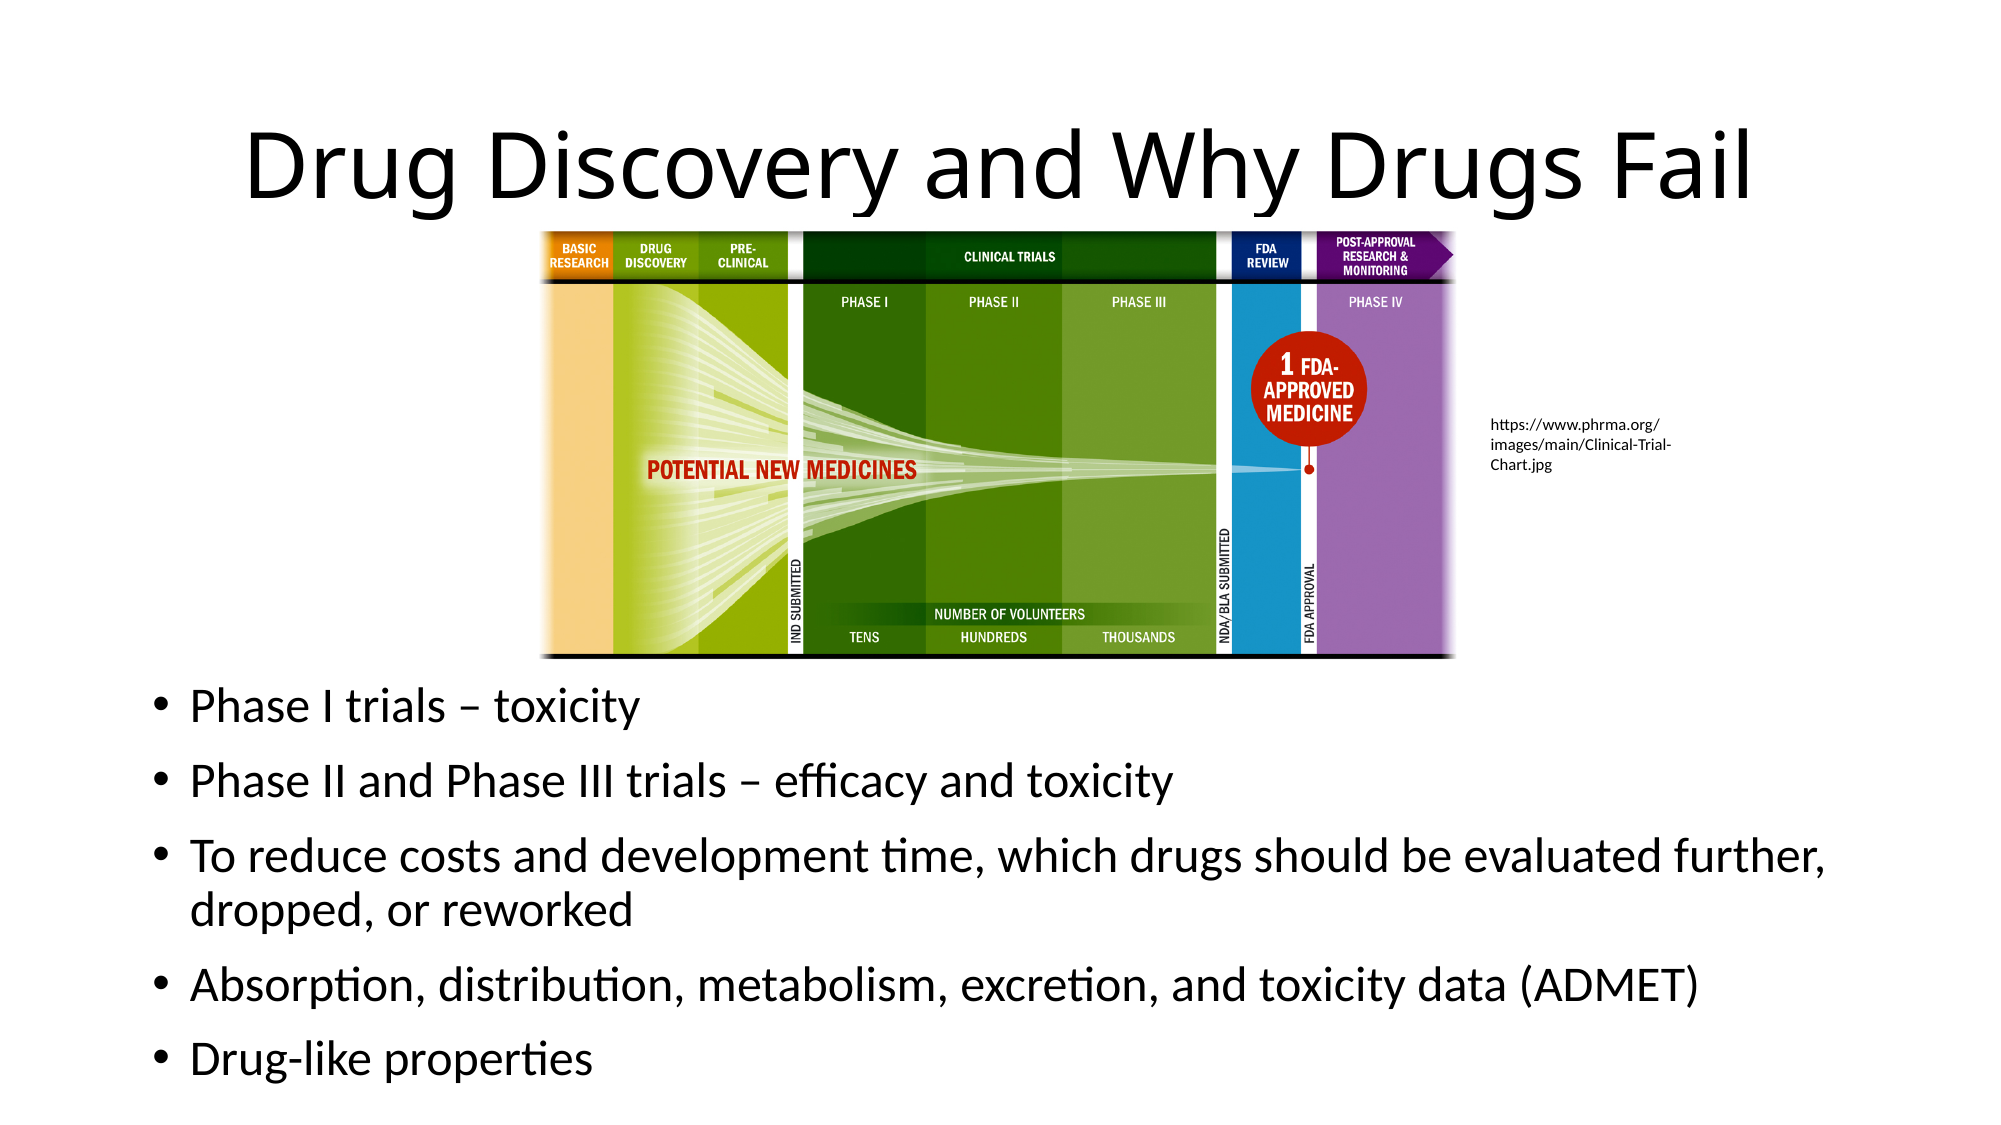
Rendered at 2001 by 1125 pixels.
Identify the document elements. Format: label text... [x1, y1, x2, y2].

title Drug Discovery and Why Drugs Fail [137, 59, 1863, 278]
text_box https://www.phrma.org/images/main/Clinical-Trial-Chart.jpg [1476, 406, 1733, 482]
list Phase I trials – toxicity Phase II and Phase III trials – efficacy and toxicity To reduce costs and development time, which drugs should be evaluated further, dropped, or reworked Absorption, distribution, metabolism, excretion, and toxicity data (ADMET) Drug-like properties [137, 671, 1863, 1125]
picture [524, 217, 1476, 670]
